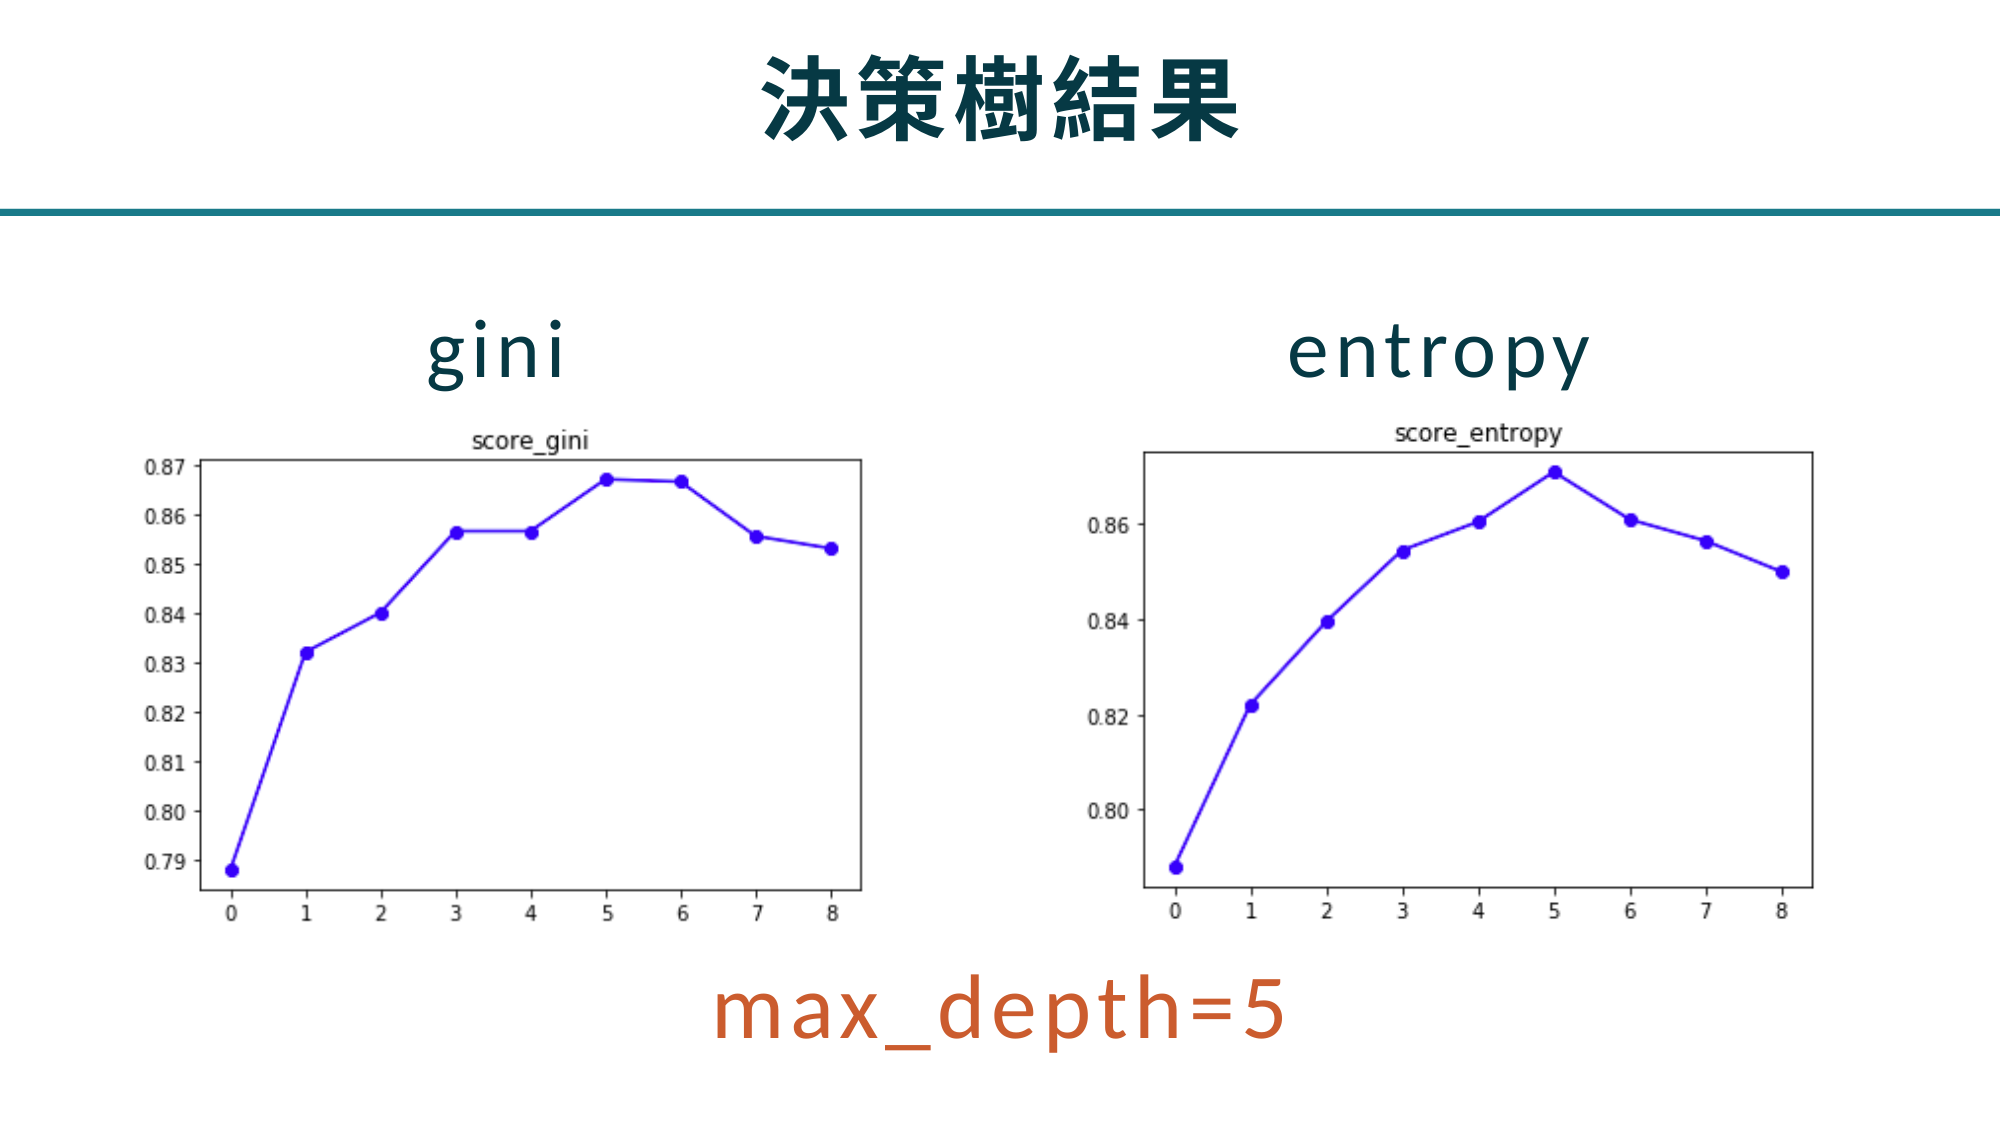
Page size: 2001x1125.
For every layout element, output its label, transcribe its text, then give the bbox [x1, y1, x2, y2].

text_box gini [368, 286, 624, 402]
text_box max_depth=5 [617, 939, 1383, 1065]
picture [1036, 398, 1842, 947]
title 決策樹結果 [0, 0, 2000, 209]
picture [133, 422, 898, 947]
text_box entropy [1247, 286, 1632, 398]
